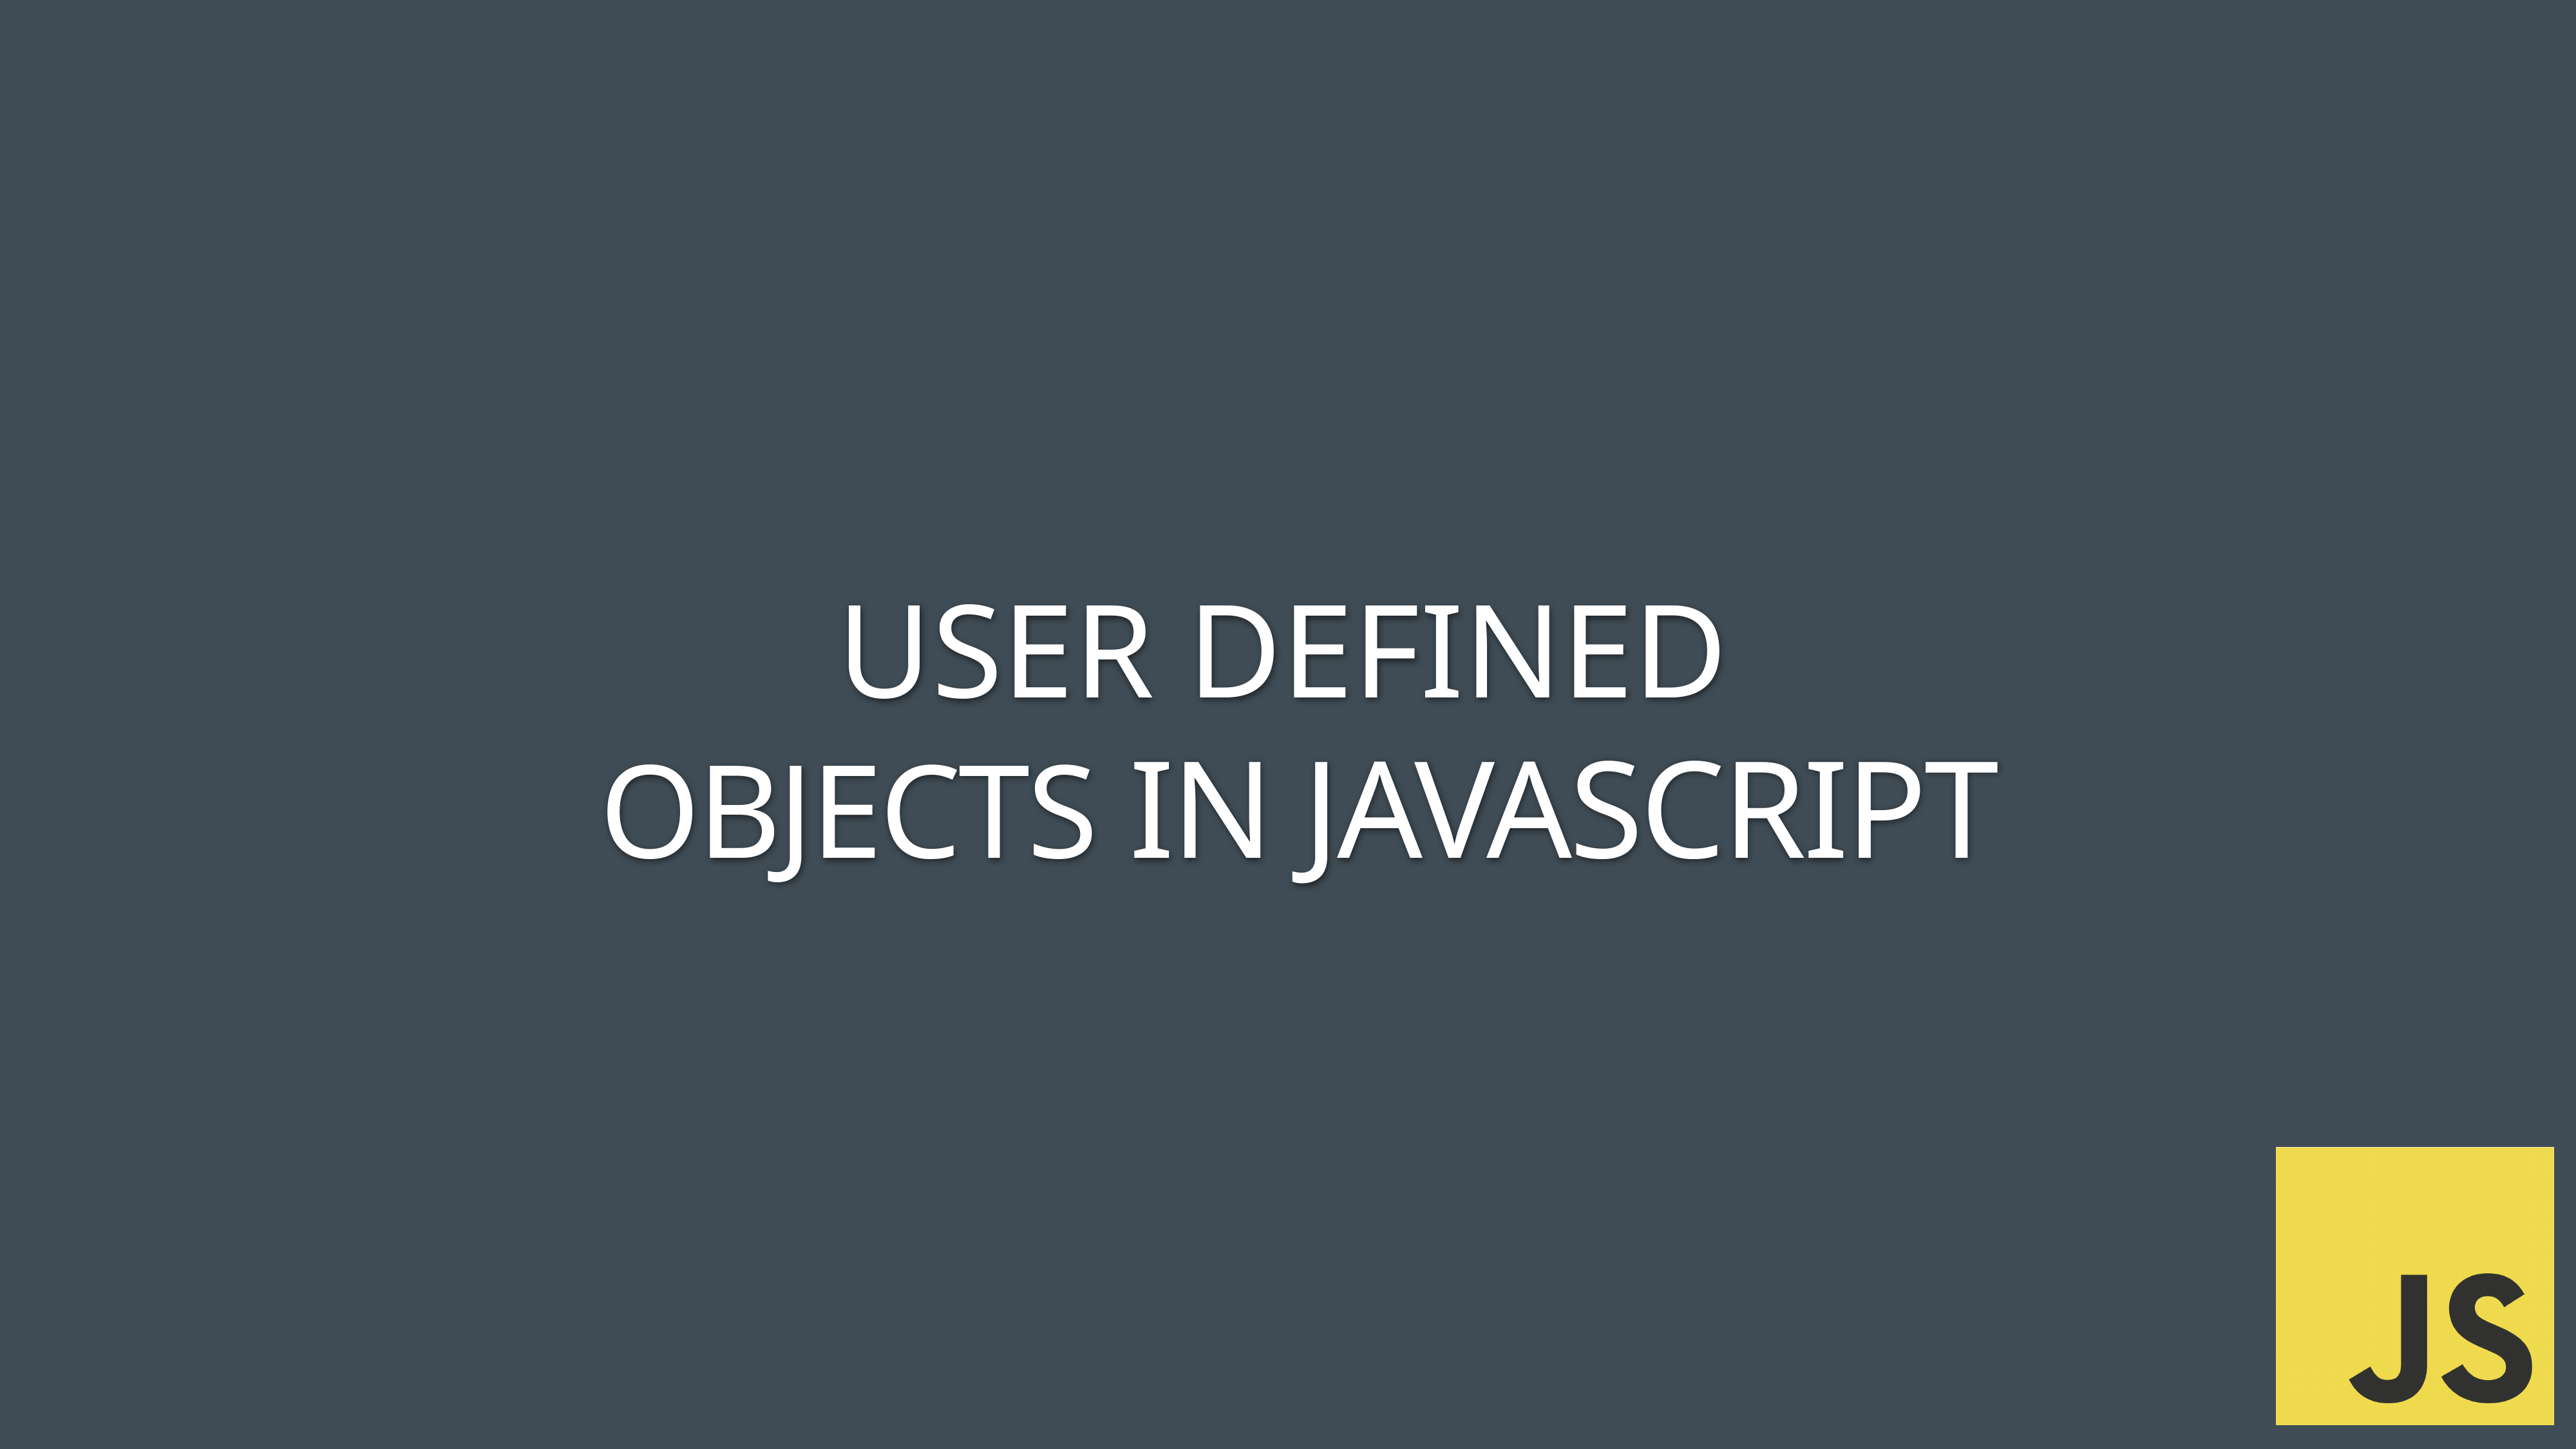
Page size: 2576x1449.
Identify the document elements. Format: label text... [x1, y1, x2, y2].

picture [2276, 1147, 2555, 1425]
text_box USER DEFINED OBJECTS IN JAVASCRIPT [113, 569, 2486, 885]
